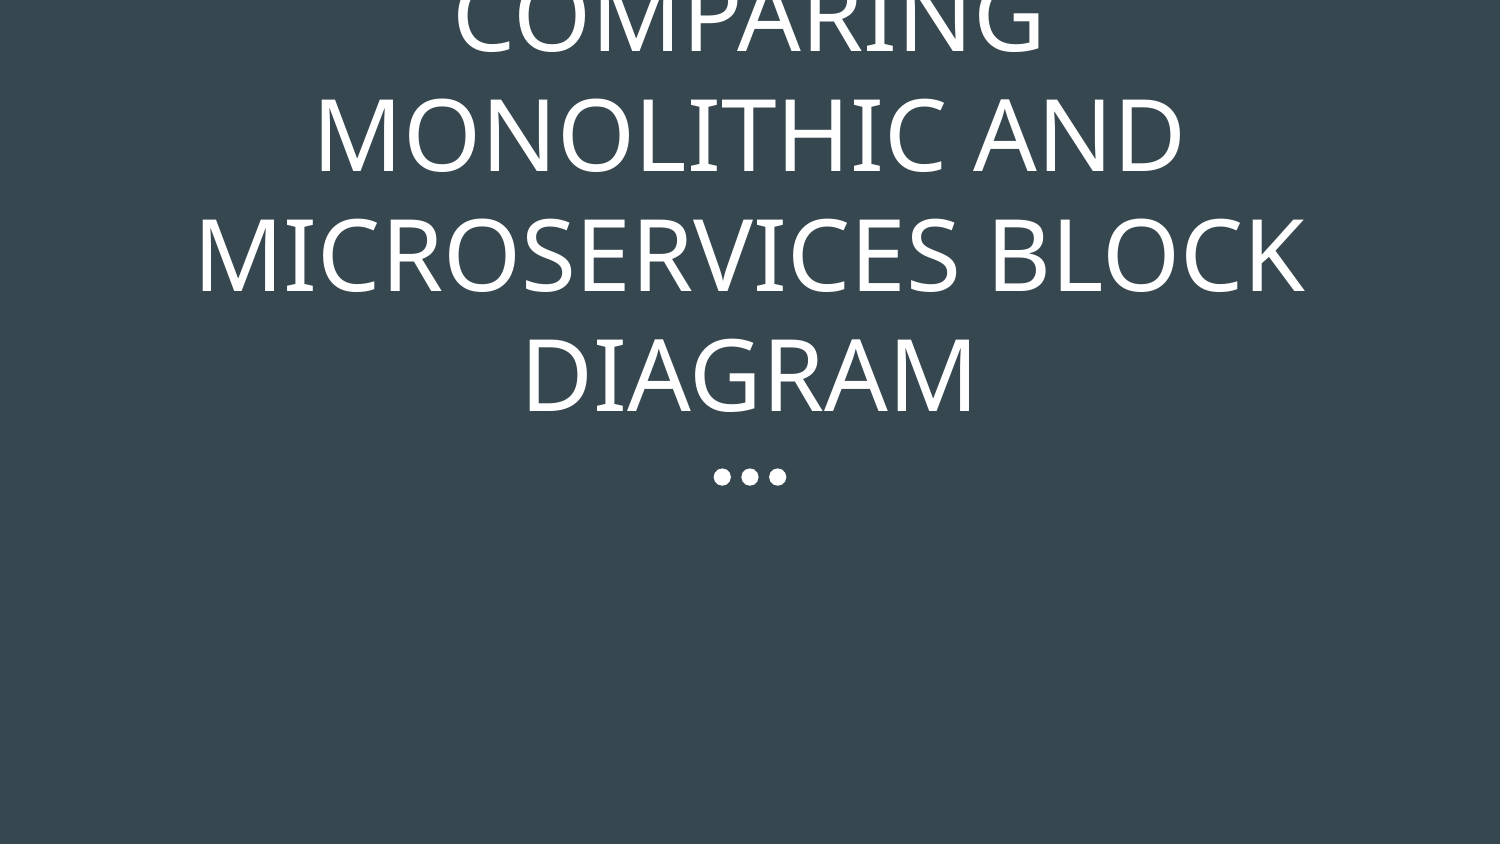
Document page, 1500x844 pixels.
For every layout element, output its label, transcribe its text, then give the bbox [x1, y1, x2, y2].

title COMPARING MONOLITHIC AND MICROSERVICES BLOCK DIAGRAM [110, 162, 1390, 447]
